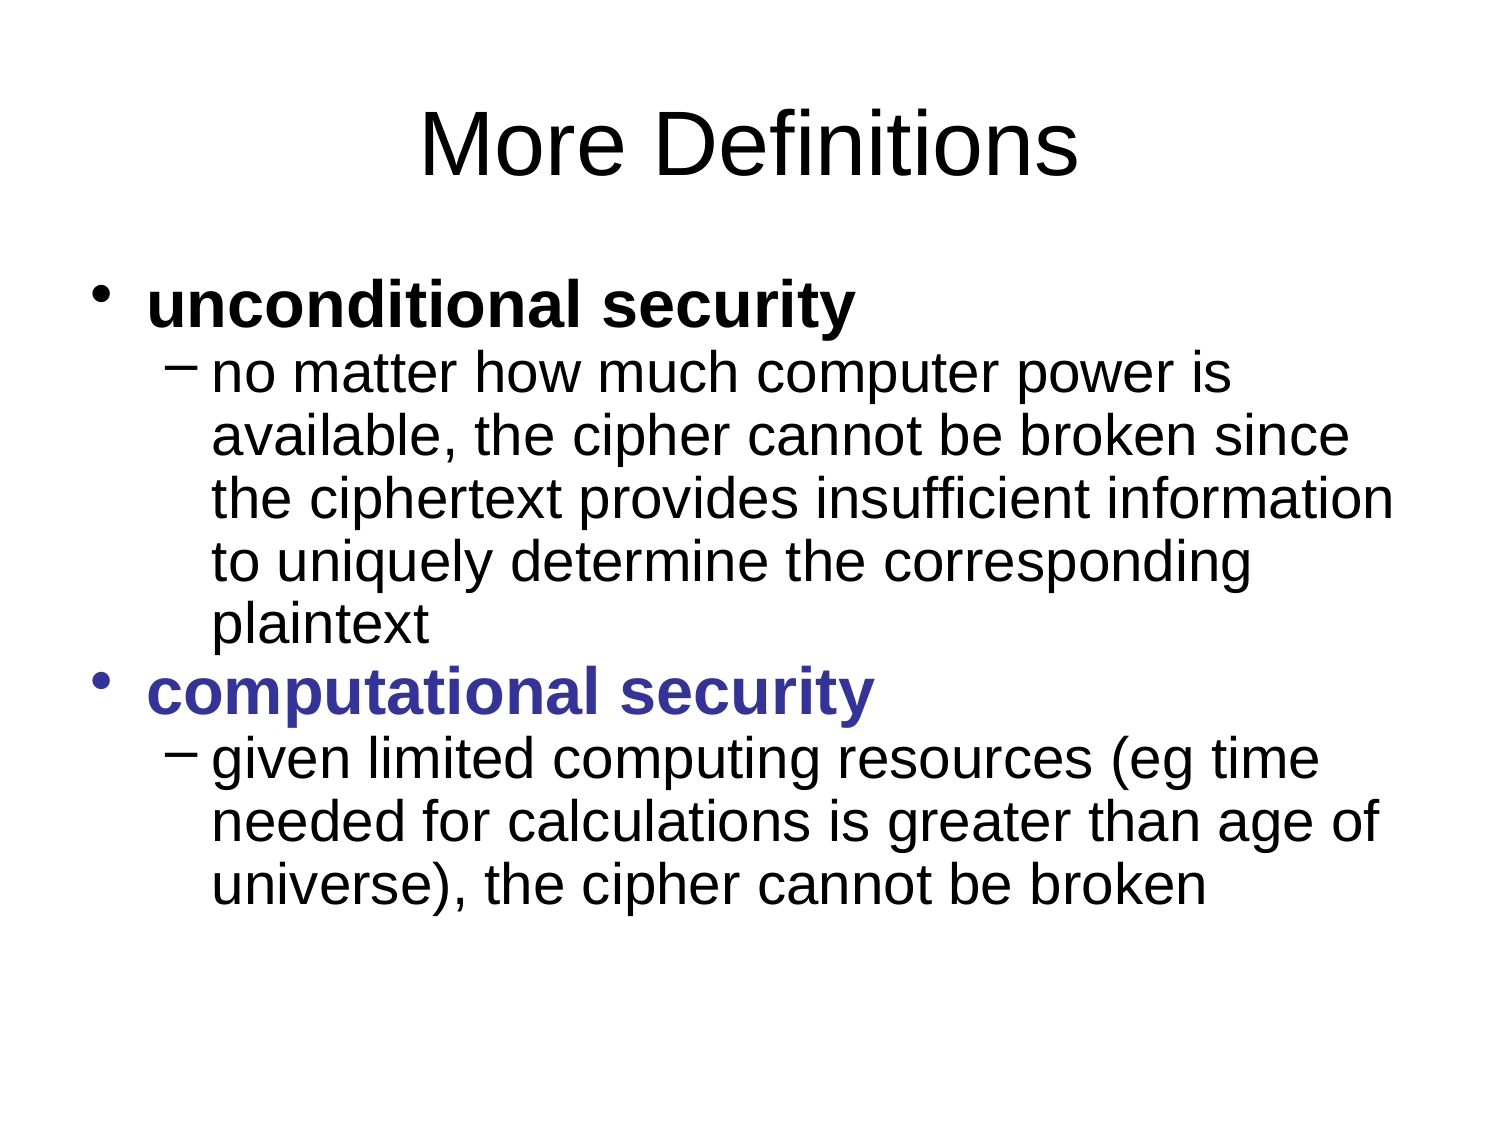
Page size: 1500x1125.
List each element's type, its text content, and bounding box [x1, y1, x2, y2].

title More Definitions [75, 45, 1425, 233]
list unconditional security no matter how much computer power is available, the cipher cannot be broken since the ciphertext provides insufficient information to uniquely determine the corresponding plaintext computational security given limited computing resources (eg time needed for calculations is greater than age of universe), the cipher cannot be broken [75, 262, 1425, 1005]
